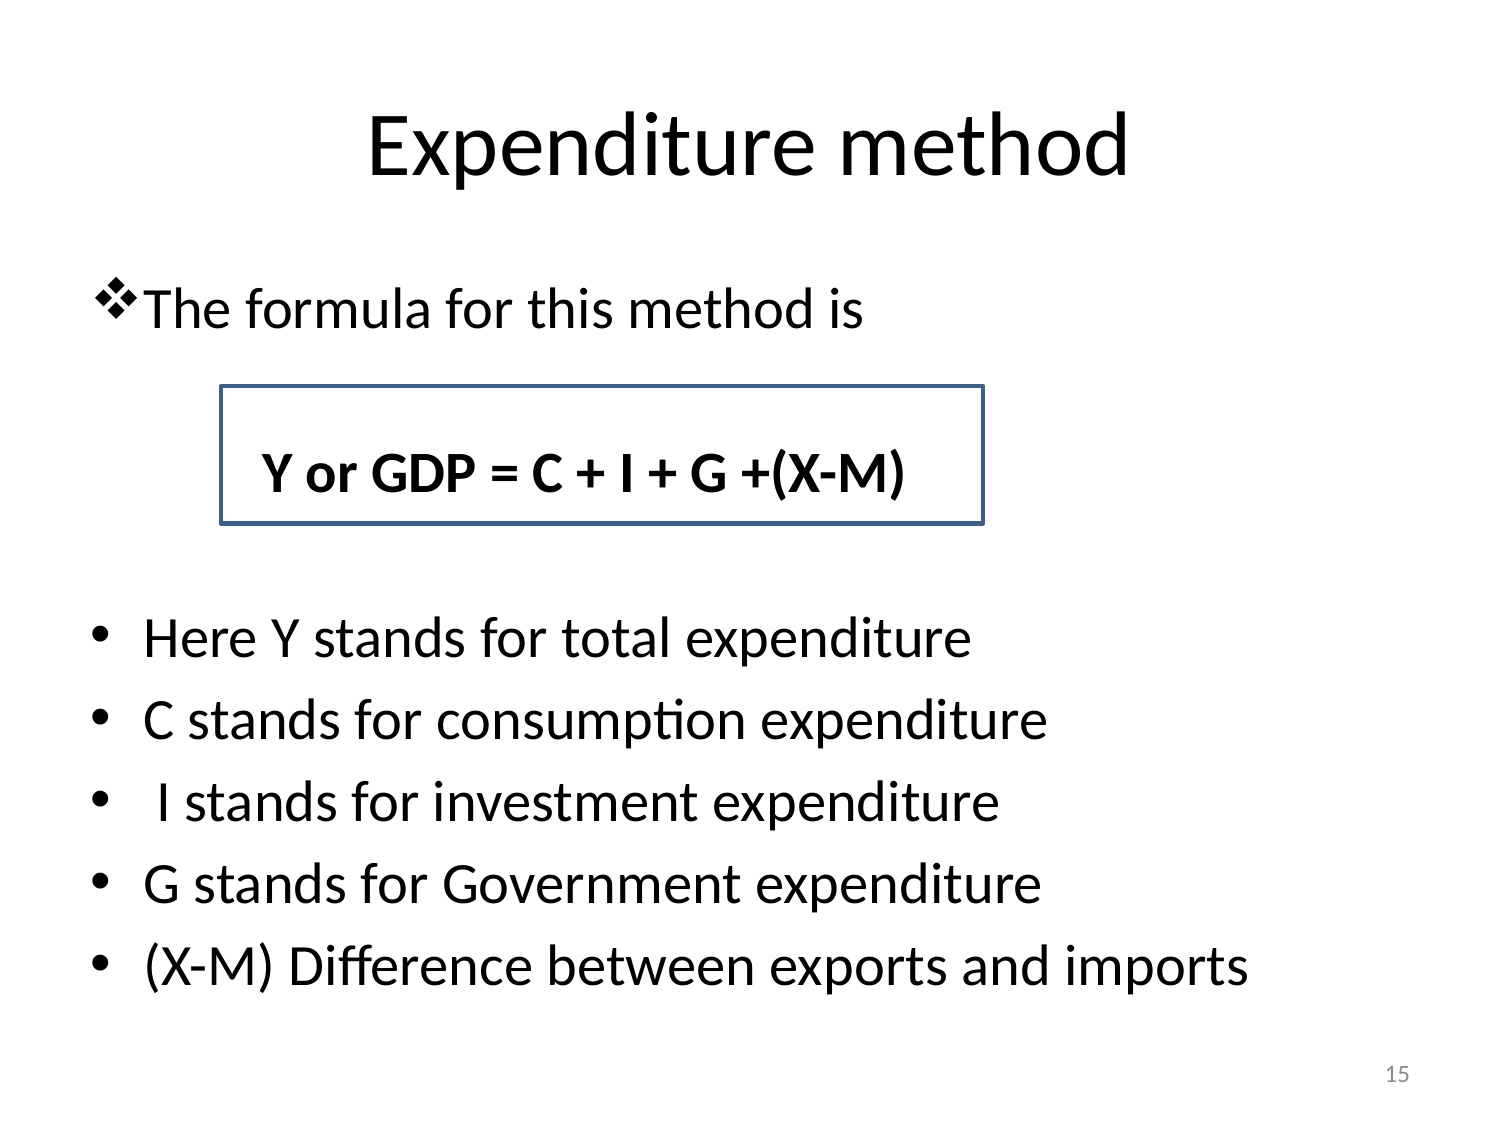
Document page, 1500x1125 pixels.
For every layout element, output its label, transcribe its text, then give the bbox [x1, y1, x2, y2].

list The formula for this method is Y or GDP = C + I + G +(X-M) Here Y stands for total expenditure C stands for consumption expenditure I stands for investment expenditure G stands for Government expenditure (X-M) Difference between exports and imports [75, 262, 1425, 1005]
text_box [219, 384, 985, 526]
slide_number 15 [1074, 1042, 1425, 1103]
title Expenditure method [75, 45, 1425, 233]
